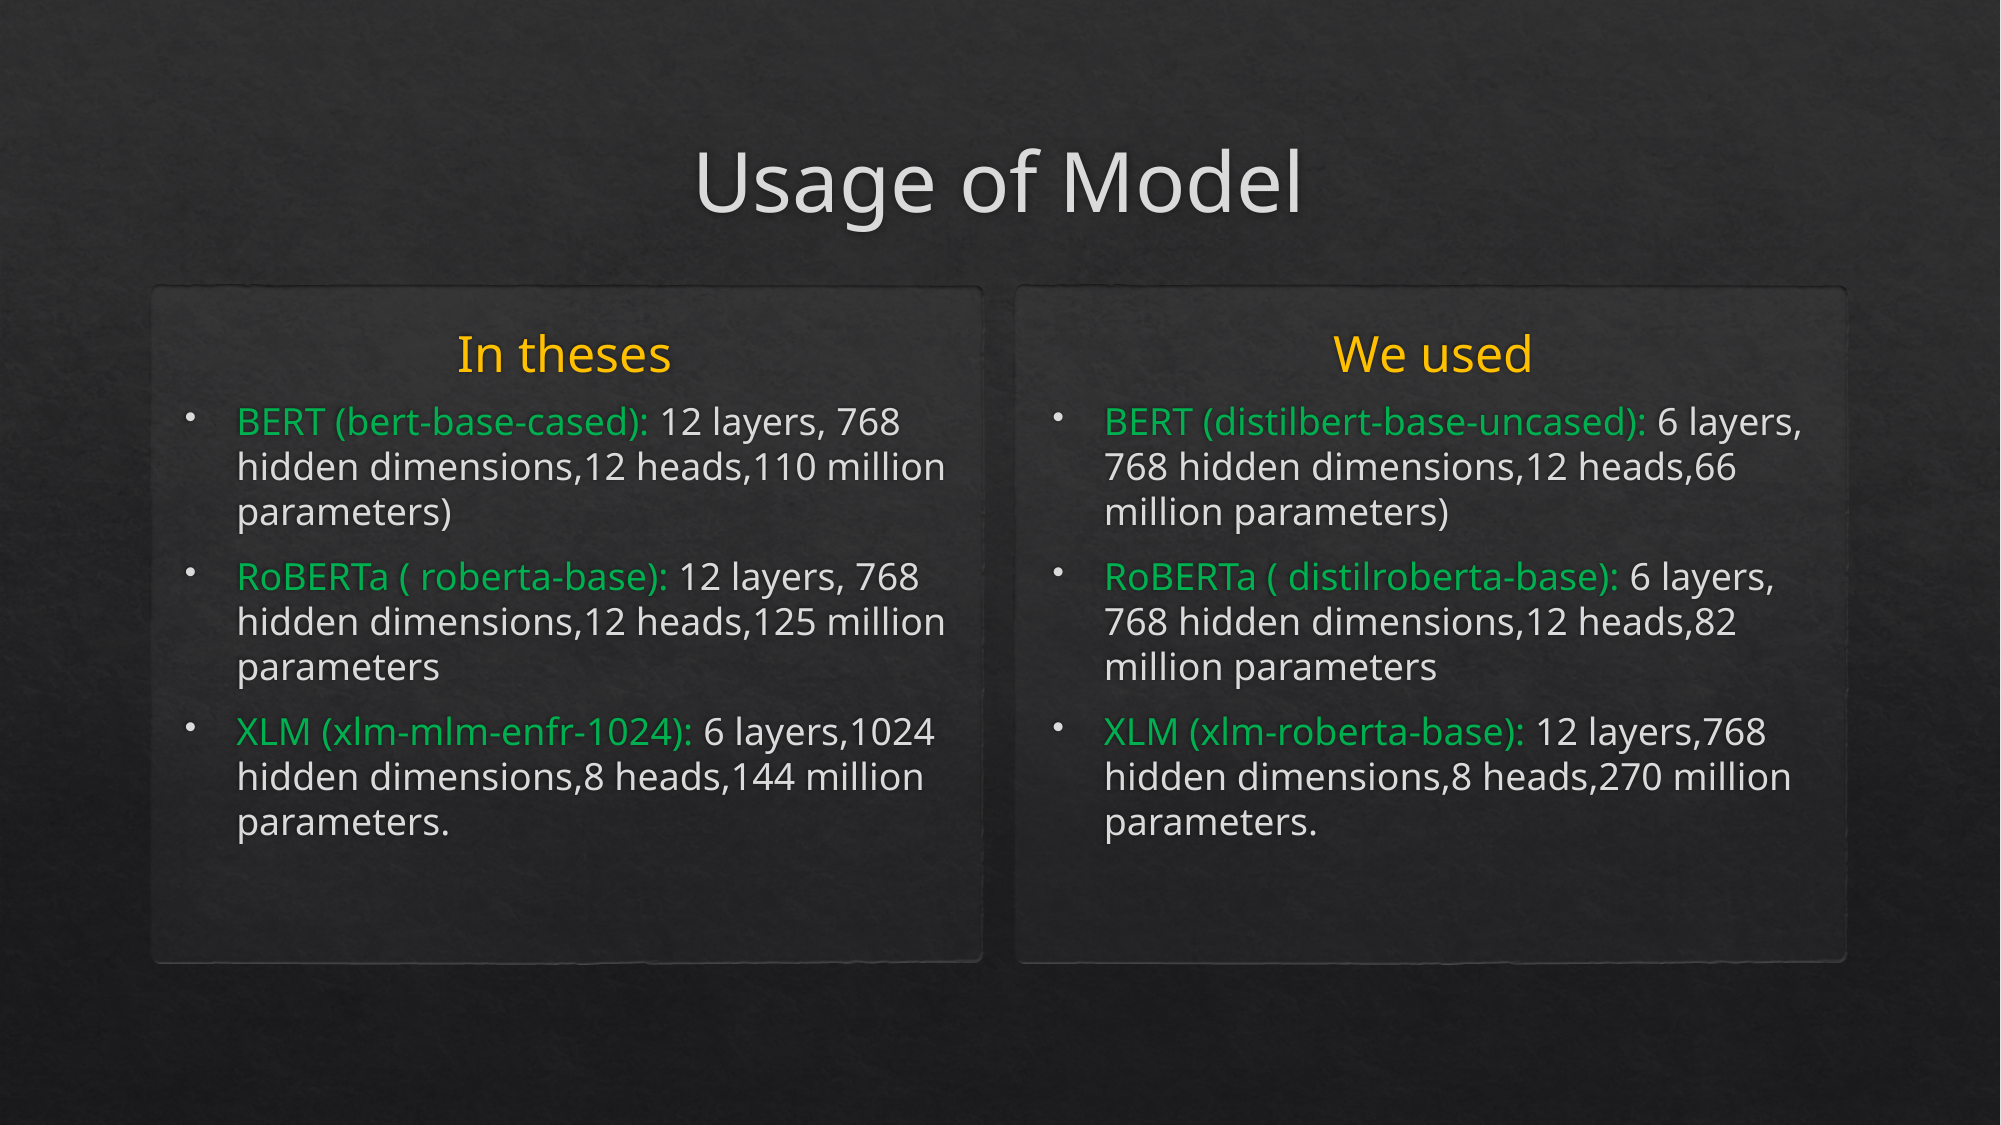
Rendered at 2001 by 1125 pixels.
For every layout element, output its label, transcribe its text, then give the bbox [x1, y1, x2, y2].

picture [149, 284, 985, 965]
list BERT (distilbert-base-uncased): 6 layers, 768 hidden dimensions,12 heads,66 million parameters) RoBERTa ( distilroberta-base): 6 layers, 768 hidden dimensions,12 heads,82 million parameters XLM (xlm-roberta-base): 12 layers,768 hidden dimensions,8 heads,270 million parameters. [1032, 390, 1836, 950]
list In theses [165, 301, 965, 387]
title Usage of Model [149, 99, 1849, 260]
picture [1013, 284, 1849, 965]
list BERT (bert-base-cased): 12 layers, 768 hidden dimensions,12 heads,110 million parameters) RoBERTa ( roberta-base): 12 layers, 768 hidden dimensions,12 heads,125 million parameters XLM (xlm-mlm-enfr-1024): 6 layers,1024 hidden dimensions,8 heads,144 million parameters. [165, 390, 965, 950]
list We used [1032, 301, 1836, 388]
